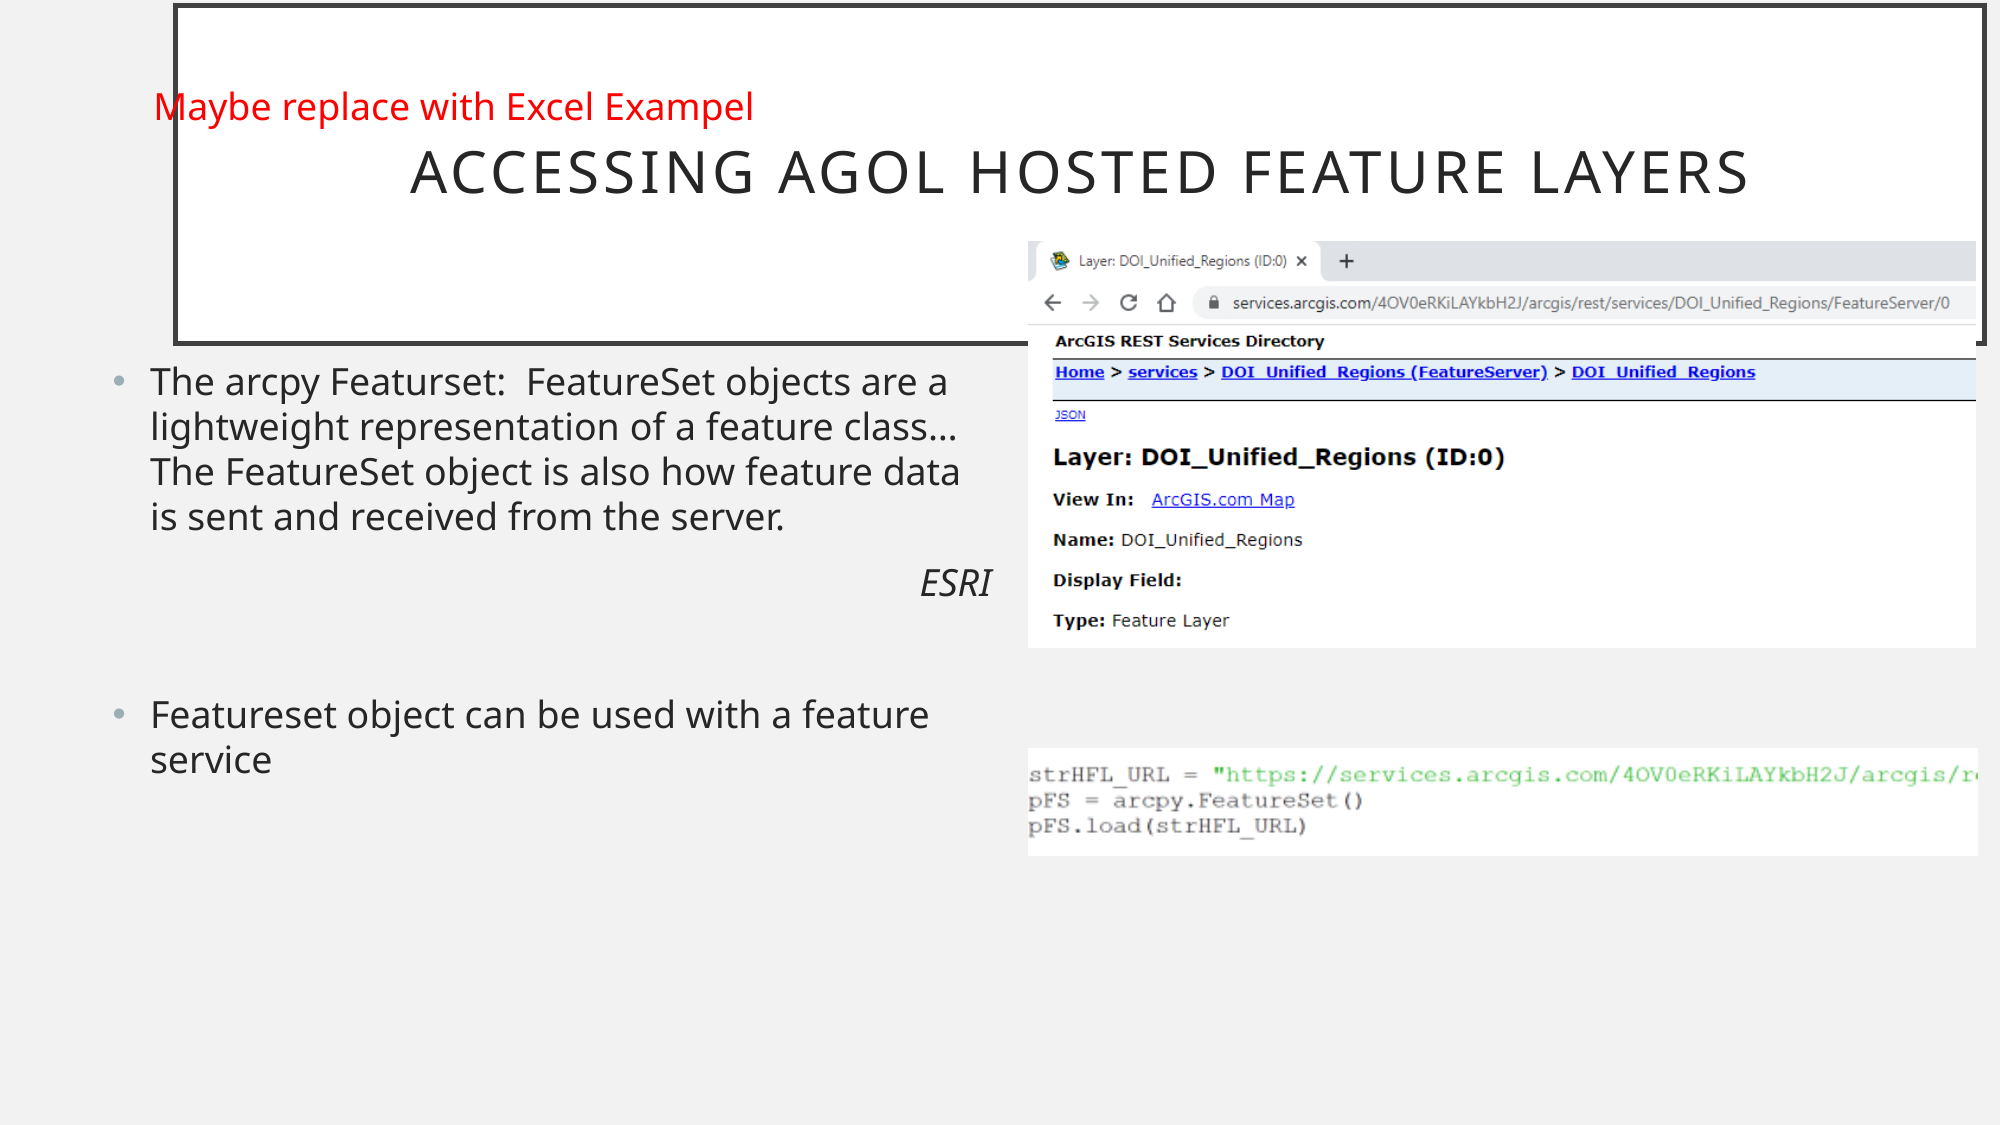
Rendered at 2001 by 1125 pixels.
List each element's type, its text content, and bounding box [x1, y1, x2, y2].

picture [1027, 748, 1978, 856]
list The arcpy Featurset: FeatureSet objects are a lightweight representation of a feature class… The FeatureSet object is also how feature data is sent and received from the server. ESRI Featureset object can be used with a feature service [97, 350, 1007, 1015]
text_box Maybe replace with Excel Exampel [138, 75, 770, 136]
title Accessing AGOL hosted feature layers [173, 3, 1987, 346]
picture [1027, 241, 1976, 648]
